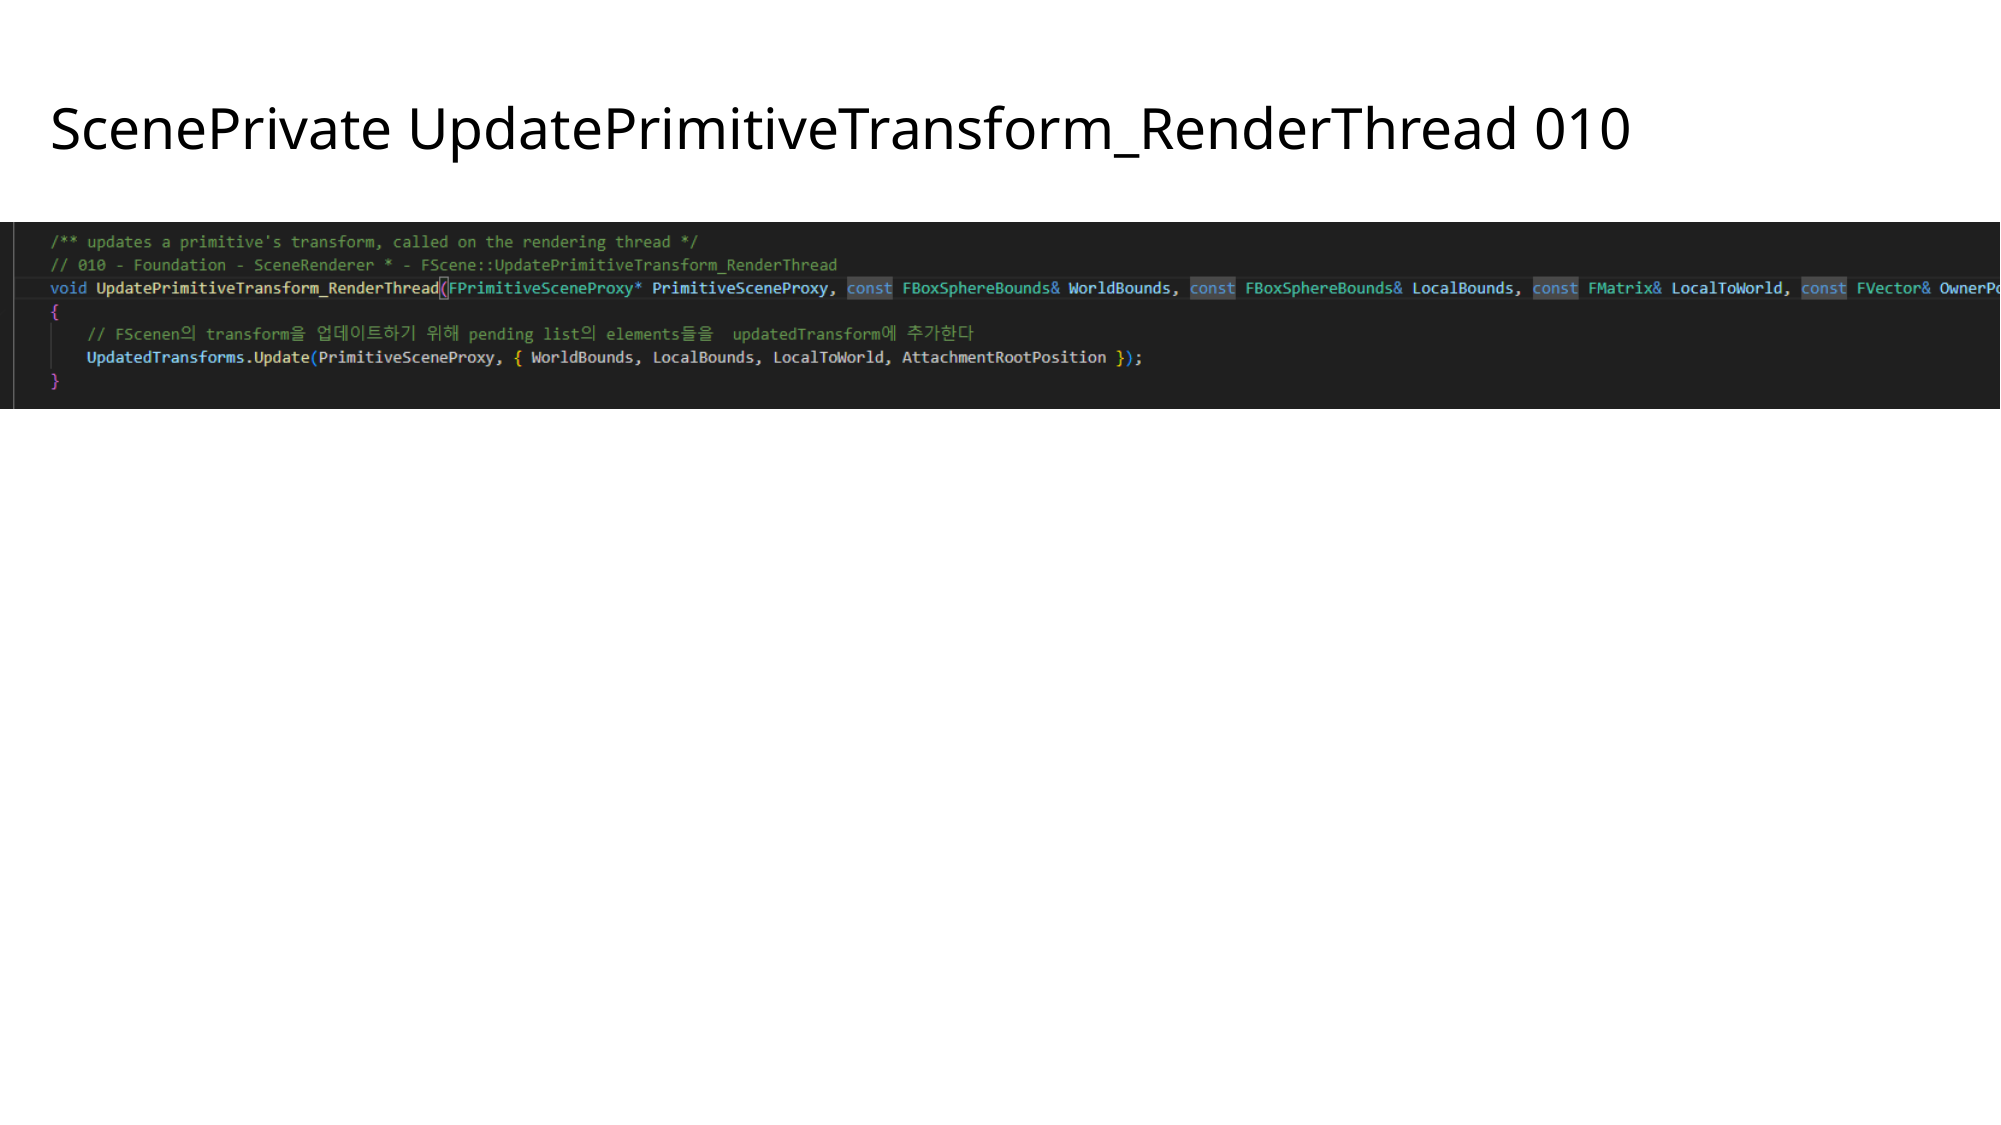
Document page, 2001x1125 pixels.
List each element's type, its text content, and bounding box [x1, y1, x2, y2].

text_box ScenePrivate UpdatePrimitiveTransform_RenderThread 010 [34, 67, 1760, 195]
picture [0, 222, 2000, 409]
